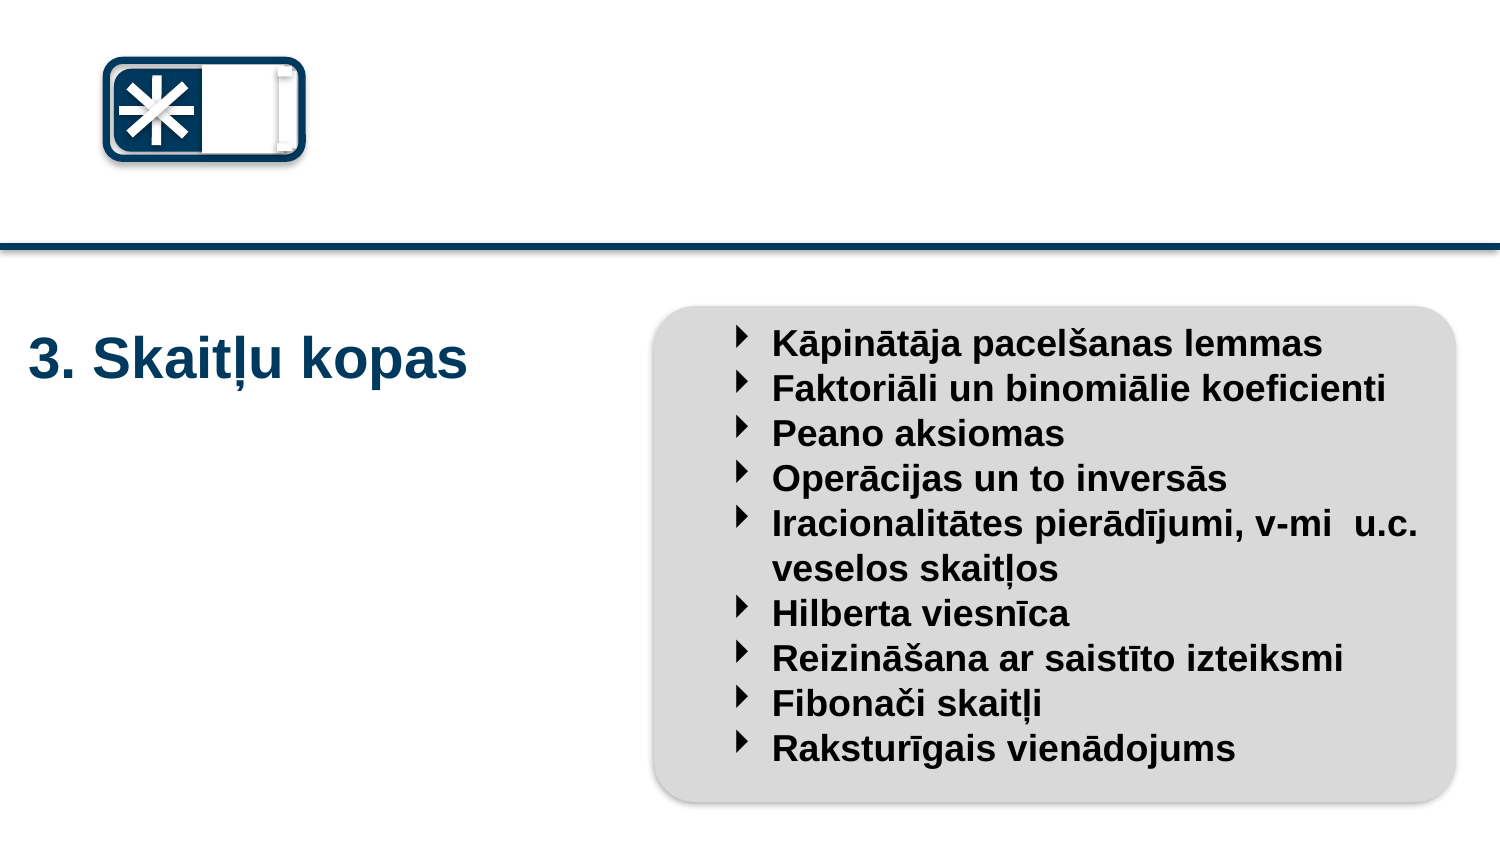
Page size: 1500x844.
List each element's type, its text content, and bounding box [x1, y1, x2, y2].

title 3. Skaitļu kopas [28, 319, 621, 534]
